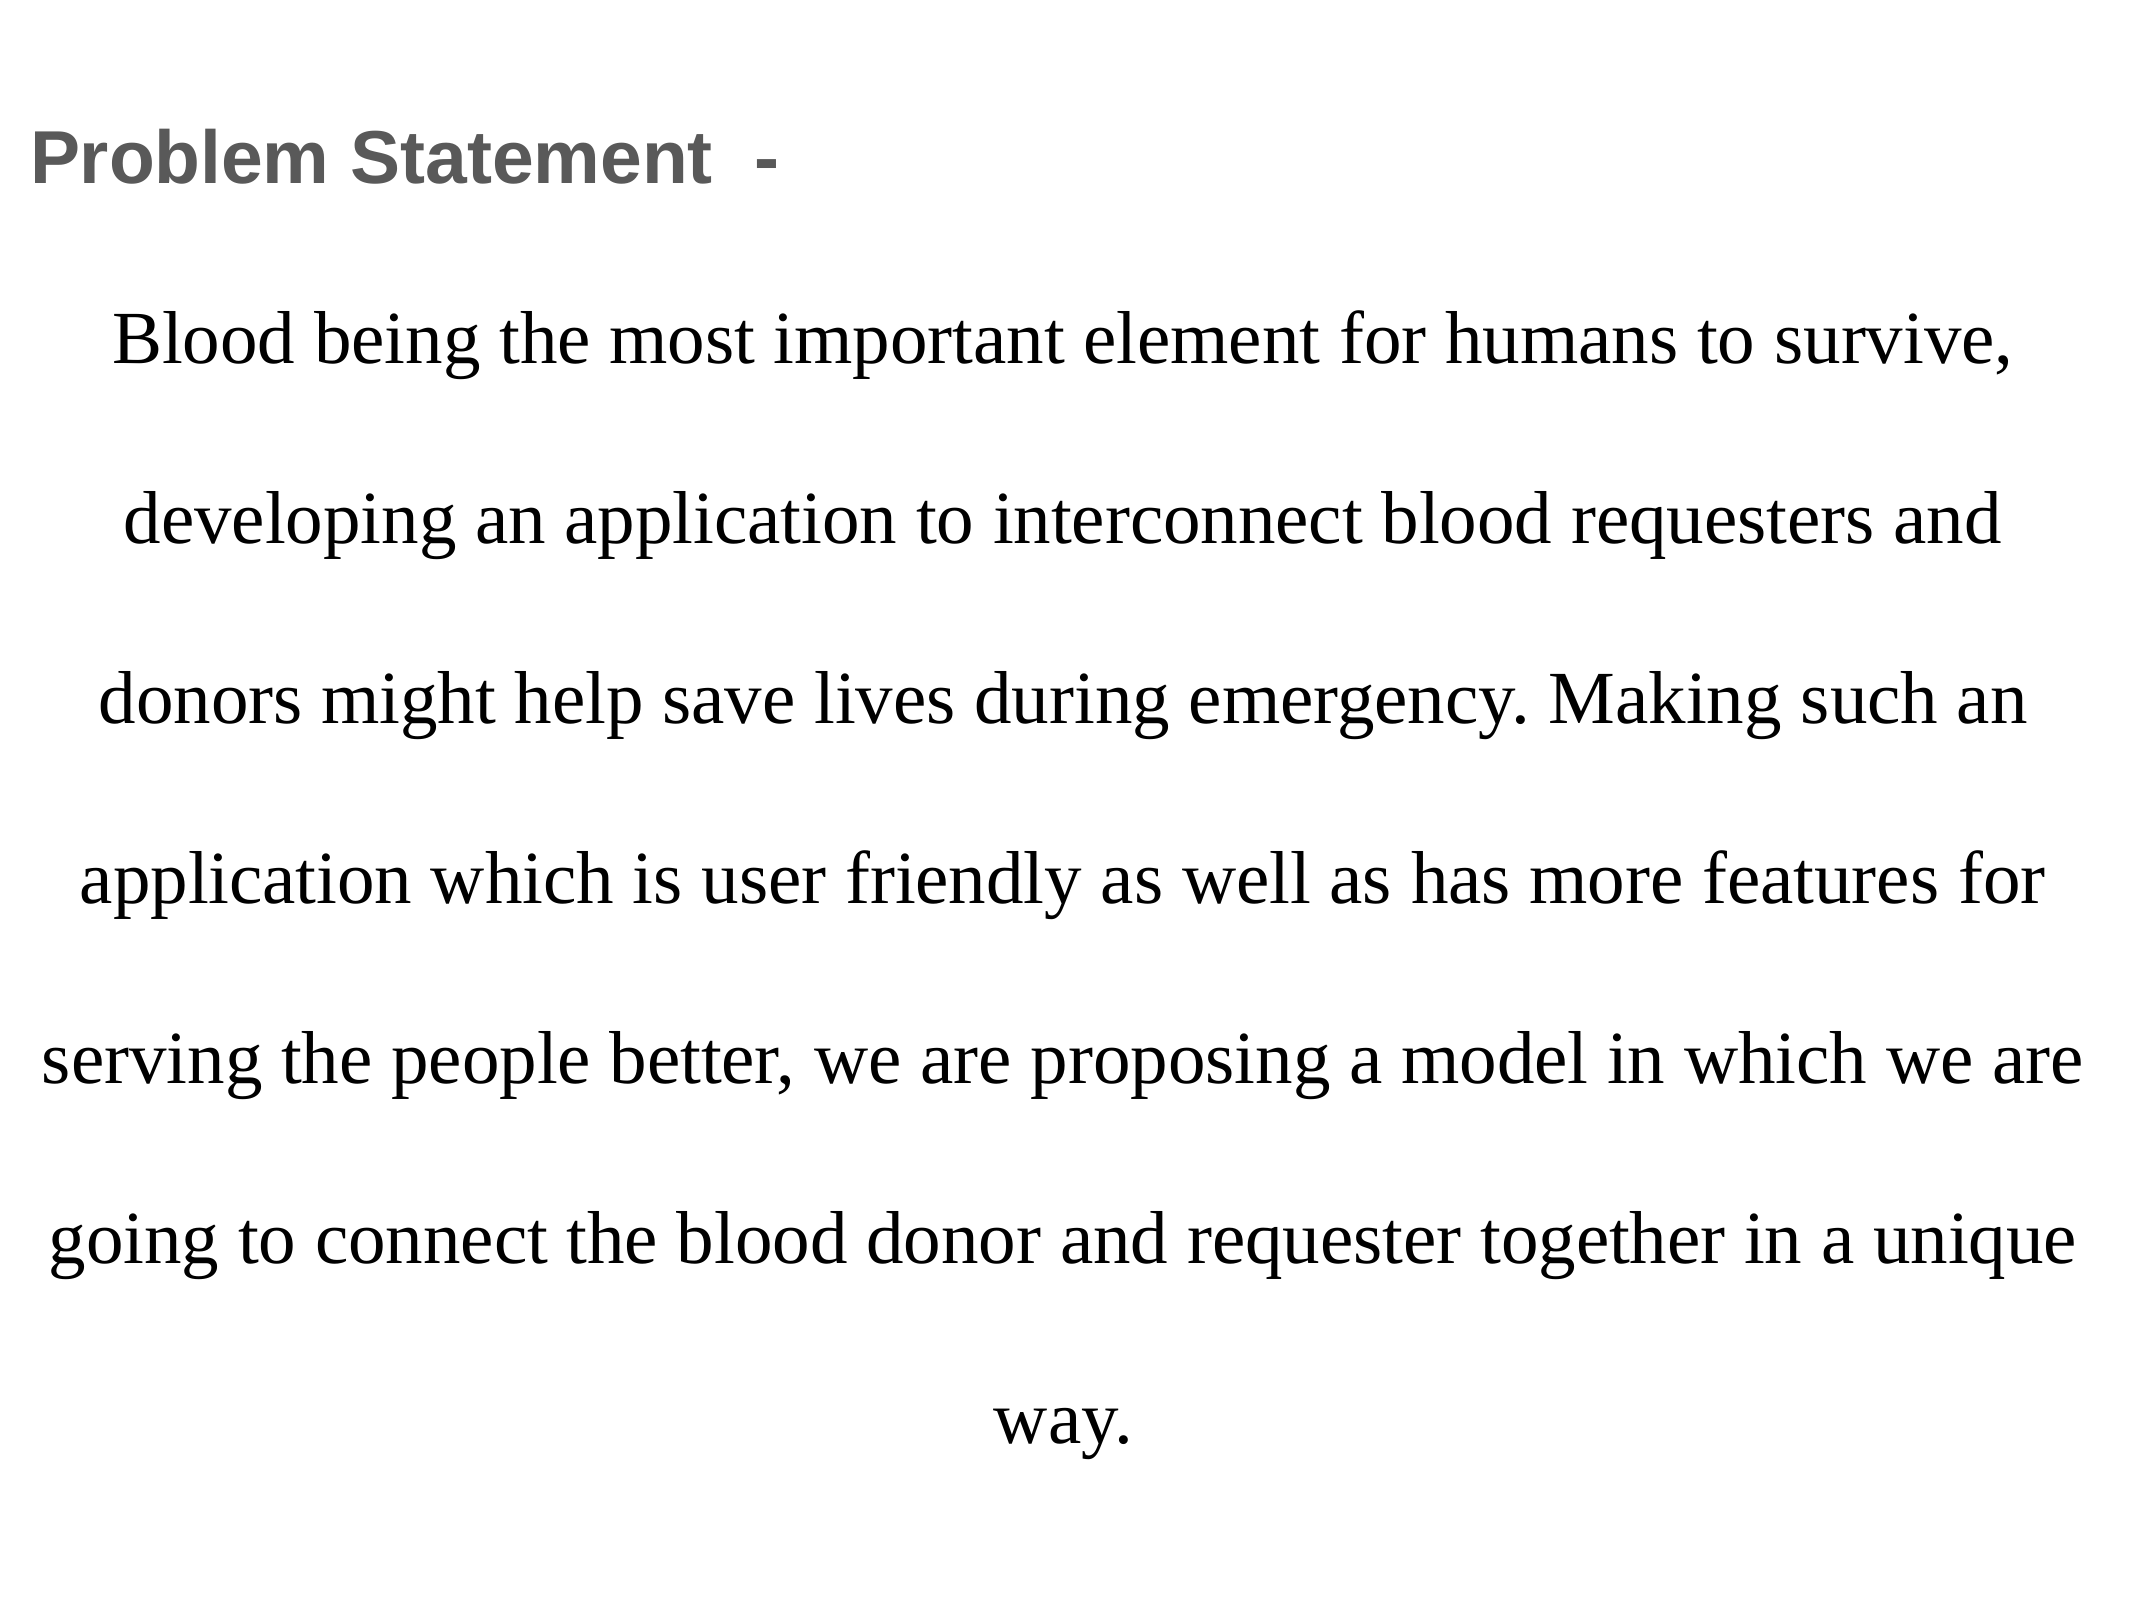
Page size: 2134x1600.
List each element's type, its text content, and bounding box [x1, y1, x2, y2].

subtitle Problem Statement - Blood being the most important element for humans to survive, developing an application to interconnect blood requesters and donors might help save lives during emergency. Making such an application which is user friendly as well as has more features for serving the people better, we are proposing a model in which we are going to connect the blood donor and requester together in a unique way. [21, 0, 2106, 1581]
